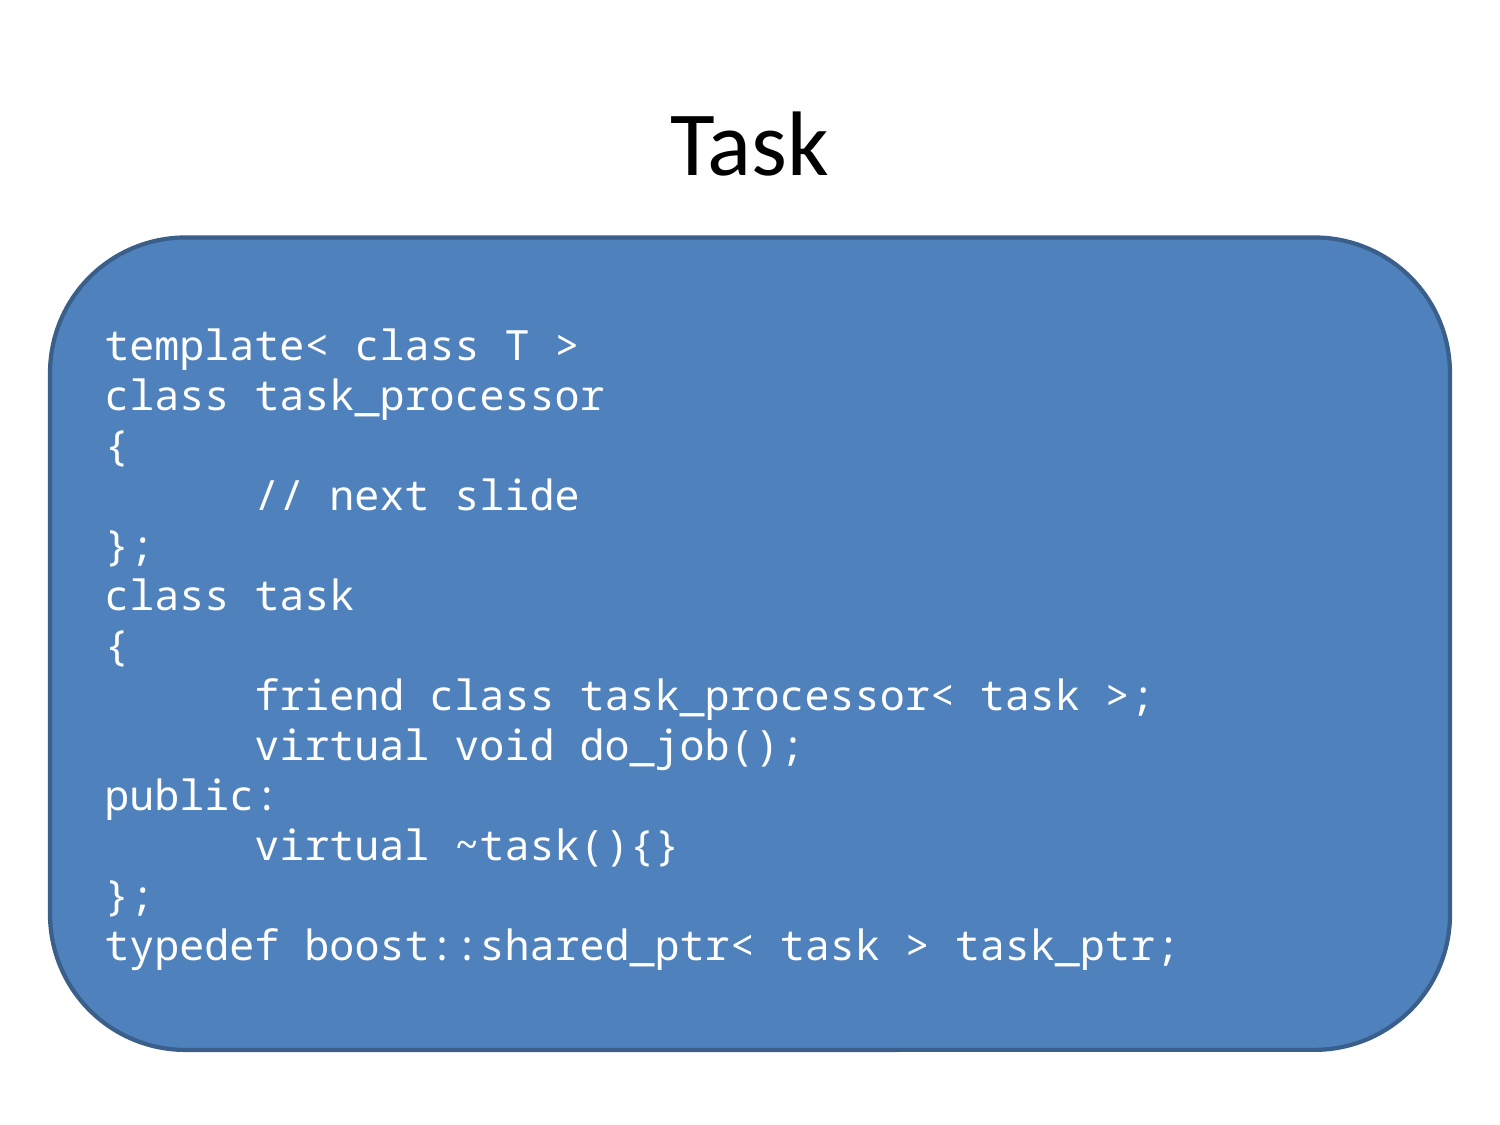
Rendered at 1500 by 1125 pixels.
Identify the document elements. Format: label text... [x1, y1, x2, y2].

title Task [75, 45, 1425, 233]
text_box template< class T > class task_processor { // next slide }; class task { friend class task_processor< task >; virtual void do_job(); public: virtual ~task(){} }; typedef boost::shared_ptr< task > task_ptr; [47, 235, 1453, 1053]
